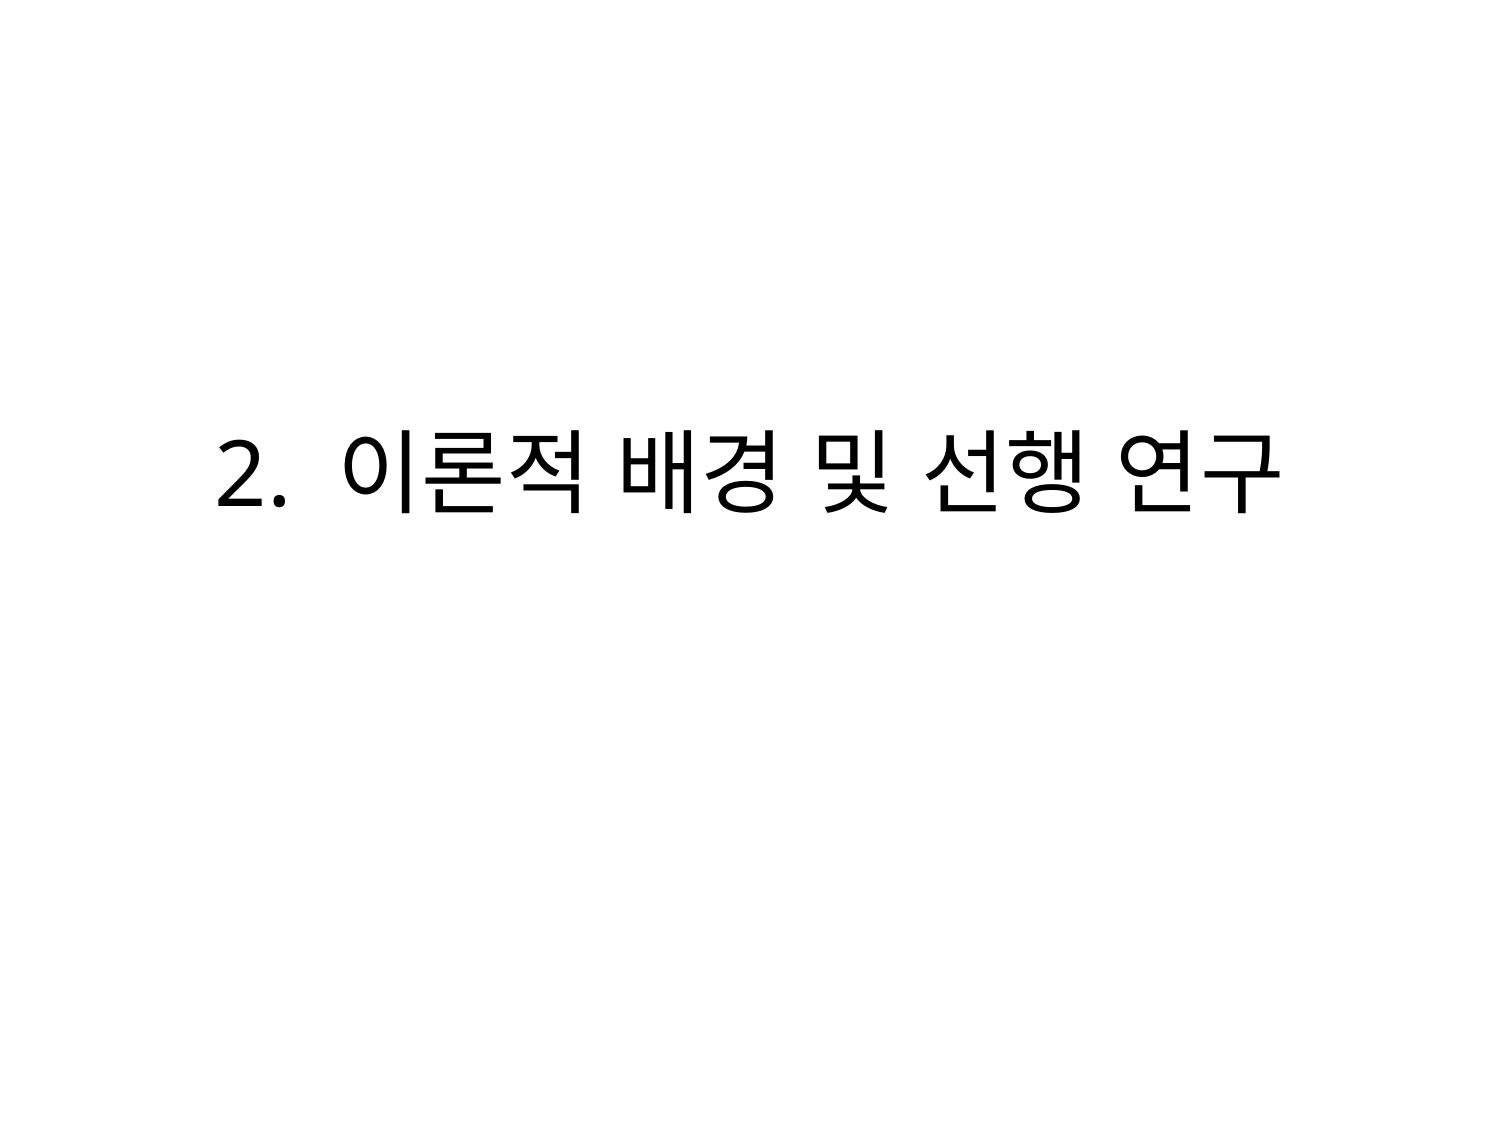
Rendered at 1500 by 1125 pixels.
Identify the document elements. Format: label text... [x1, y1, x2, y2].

title 2. 이론적 배경 및 선행 연구 [112, 349, 1388, 591]
